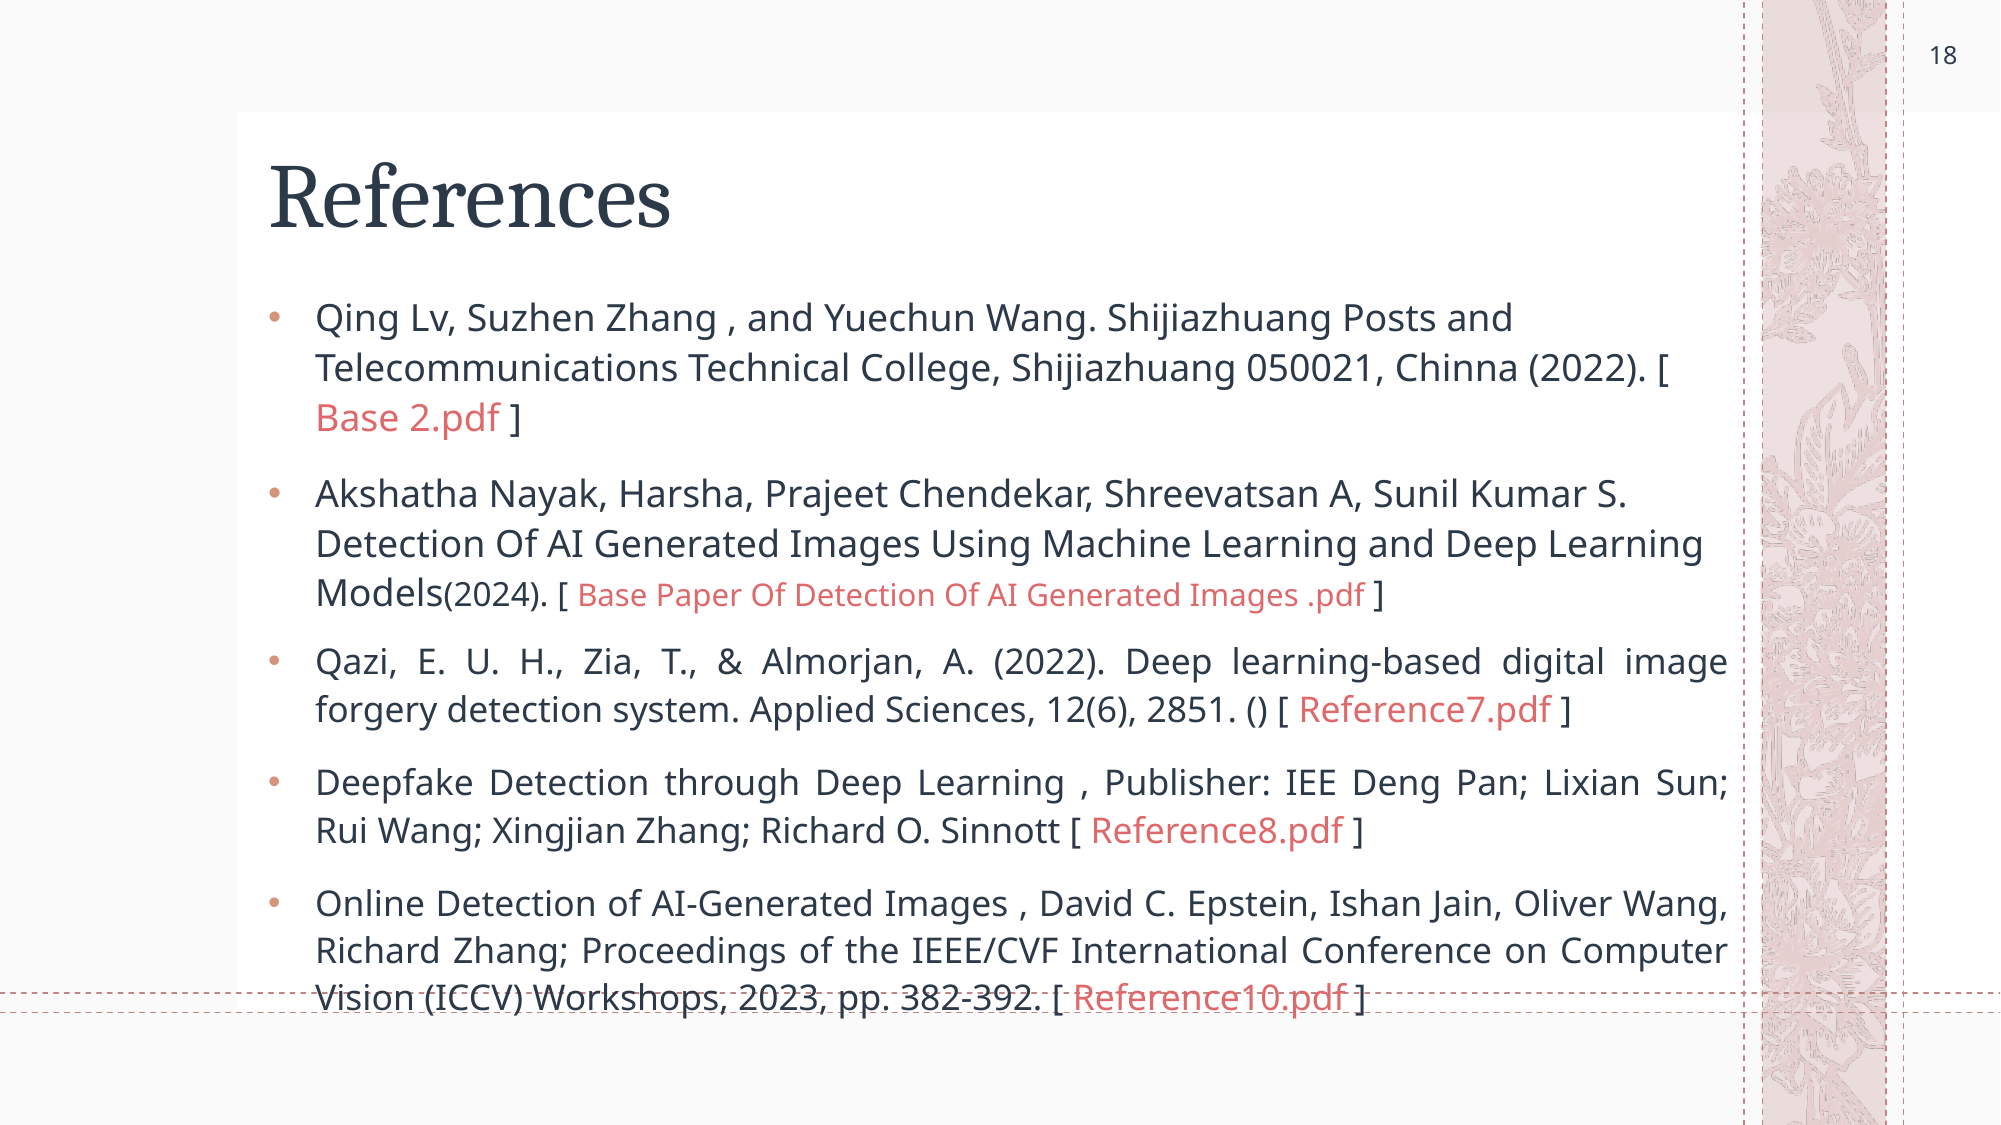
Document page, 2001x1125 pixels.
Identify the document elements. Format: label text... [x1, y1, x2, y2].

list Qing Lv, Suzhen Zhang , and Yuechun Wang. Shijiazhuang Posts and Telecommunications Technical College, Shijiazhuang 050021, Chinna (2022). [ Base 2.pdf ] Akshatha Nayak, Harsha, Prajeet Chendekar, Shreevatsan A, Sunil Kumar S. Detection Of AI Generated Images Using Machine Learning and Deep Learning Models(2024). [ Base Paper Of Detection Of AI Generated Images .pdf ] Qazi, E. U. H., Zia, T., & Almorjan, A. (2022). Deep learning-based digital image forgery detection system. Applied Sciences, 12(6), 2851. () [ Reference7.pdf ] Deepfake Detection through Deep Learning , Publisher: IEE Deng Pan; Lixian Sun; Rui Wang; Xingjian Zhang; Richard O. Sinnott [ Reference8.pdf ] Online Detection of AI-Generated Images , David C. Epstein, Ishan Jain, Oliver Wang, Richard Zhang; Proceedings of the IEEE/CVF International Conference on Computer Vision (ICCV) Workshops, 2023, pp. 382-392. [ Reference10.pdf ] [253, 282, 1745, 1018]
picture [1760, 0, 1886, 1125]
slide_number 18 [1886, 0, 2000, 113]
title References [253, 89, 1850, 307]
